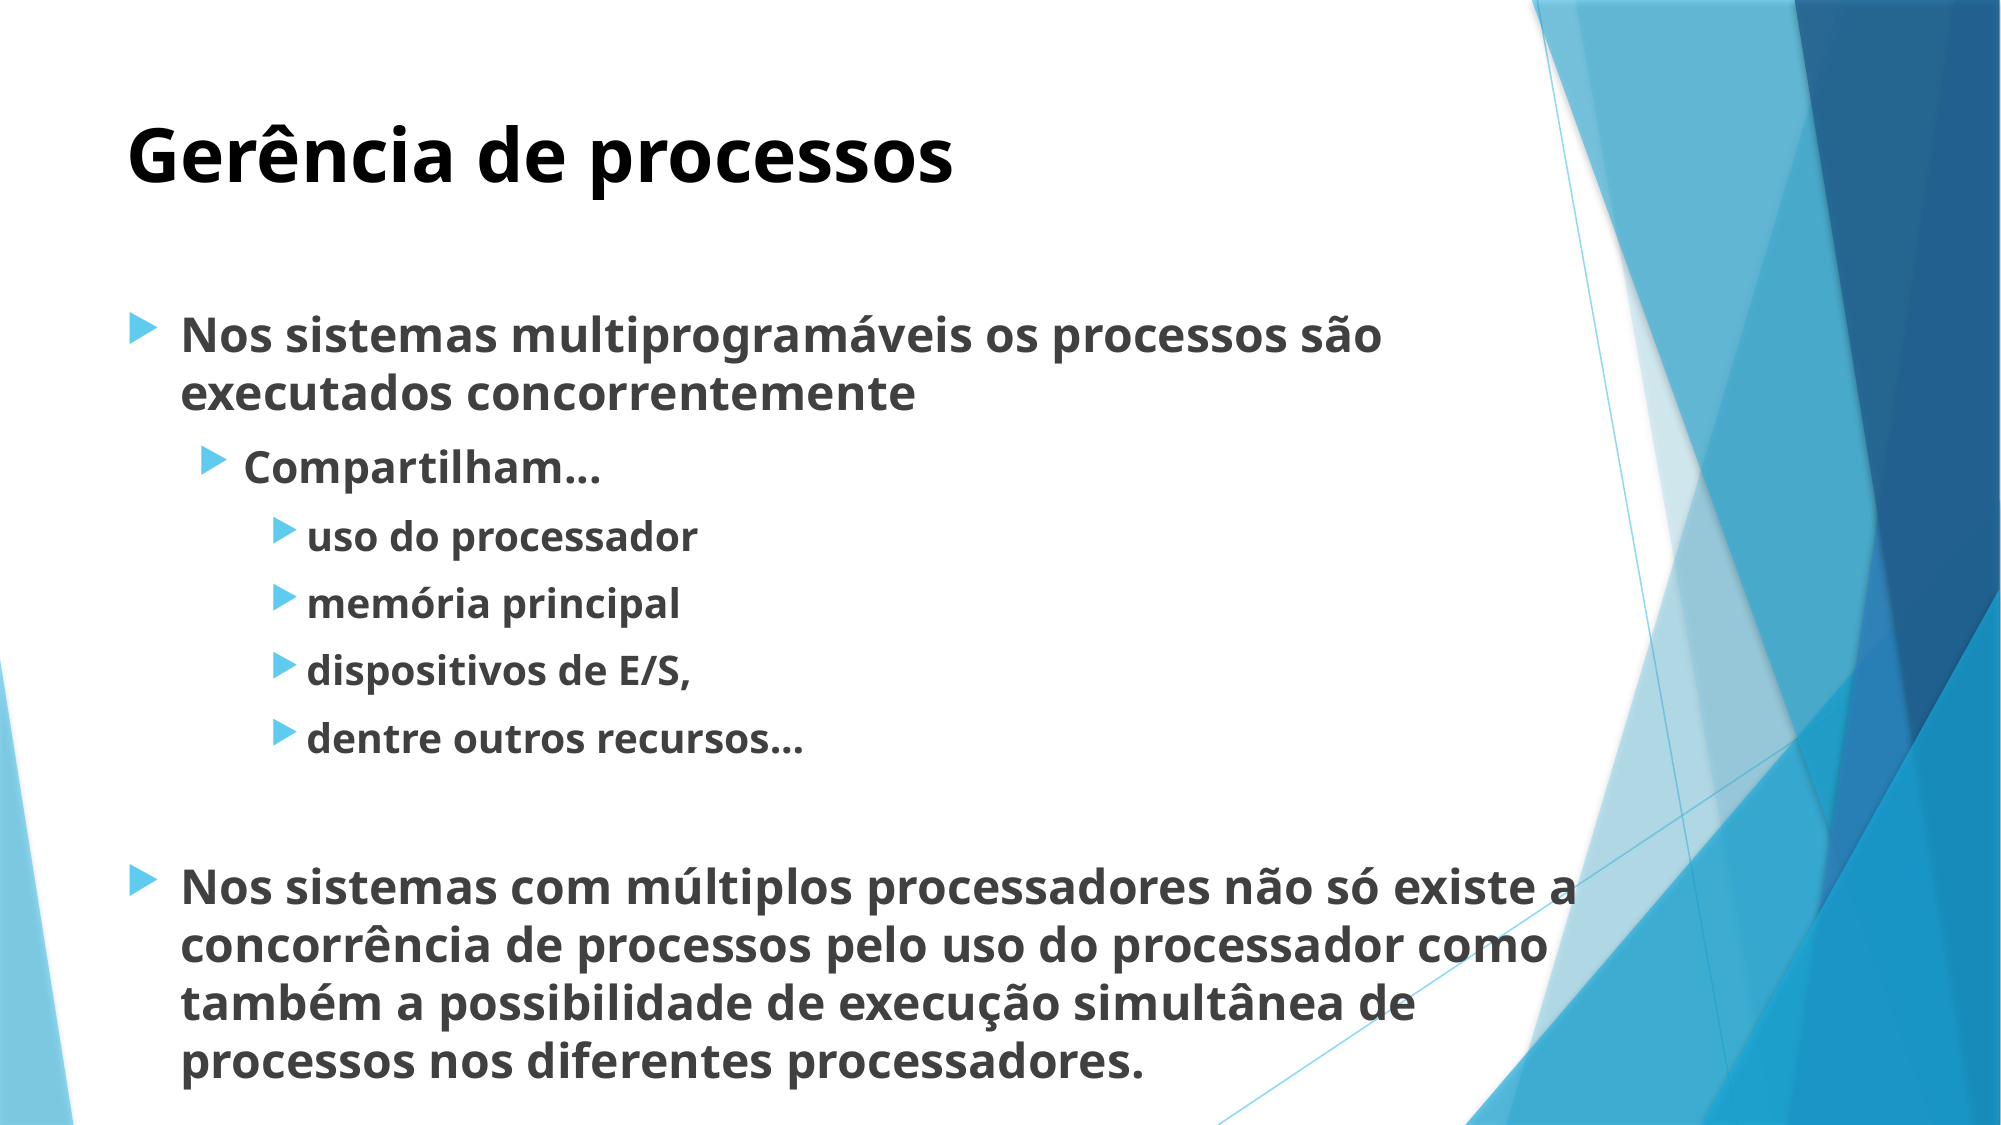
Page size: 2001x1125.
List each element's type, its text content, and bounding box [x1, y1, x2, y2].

title Gerência de processos [111, 99, 1617, 276]
list Nos sistemas multiprogramáveis os processos são executados concorrentemente Compartilham... uso do processador memória principal dispositivos de E/S, dentre outros recursos... Nos sistemas com múltiplos processadores não só existe a concorrência de processos pelo uso do processador como também a possibilidade de execução simultânea de processos nos diferentes processadores. [111, 296, 1617, 1100]
